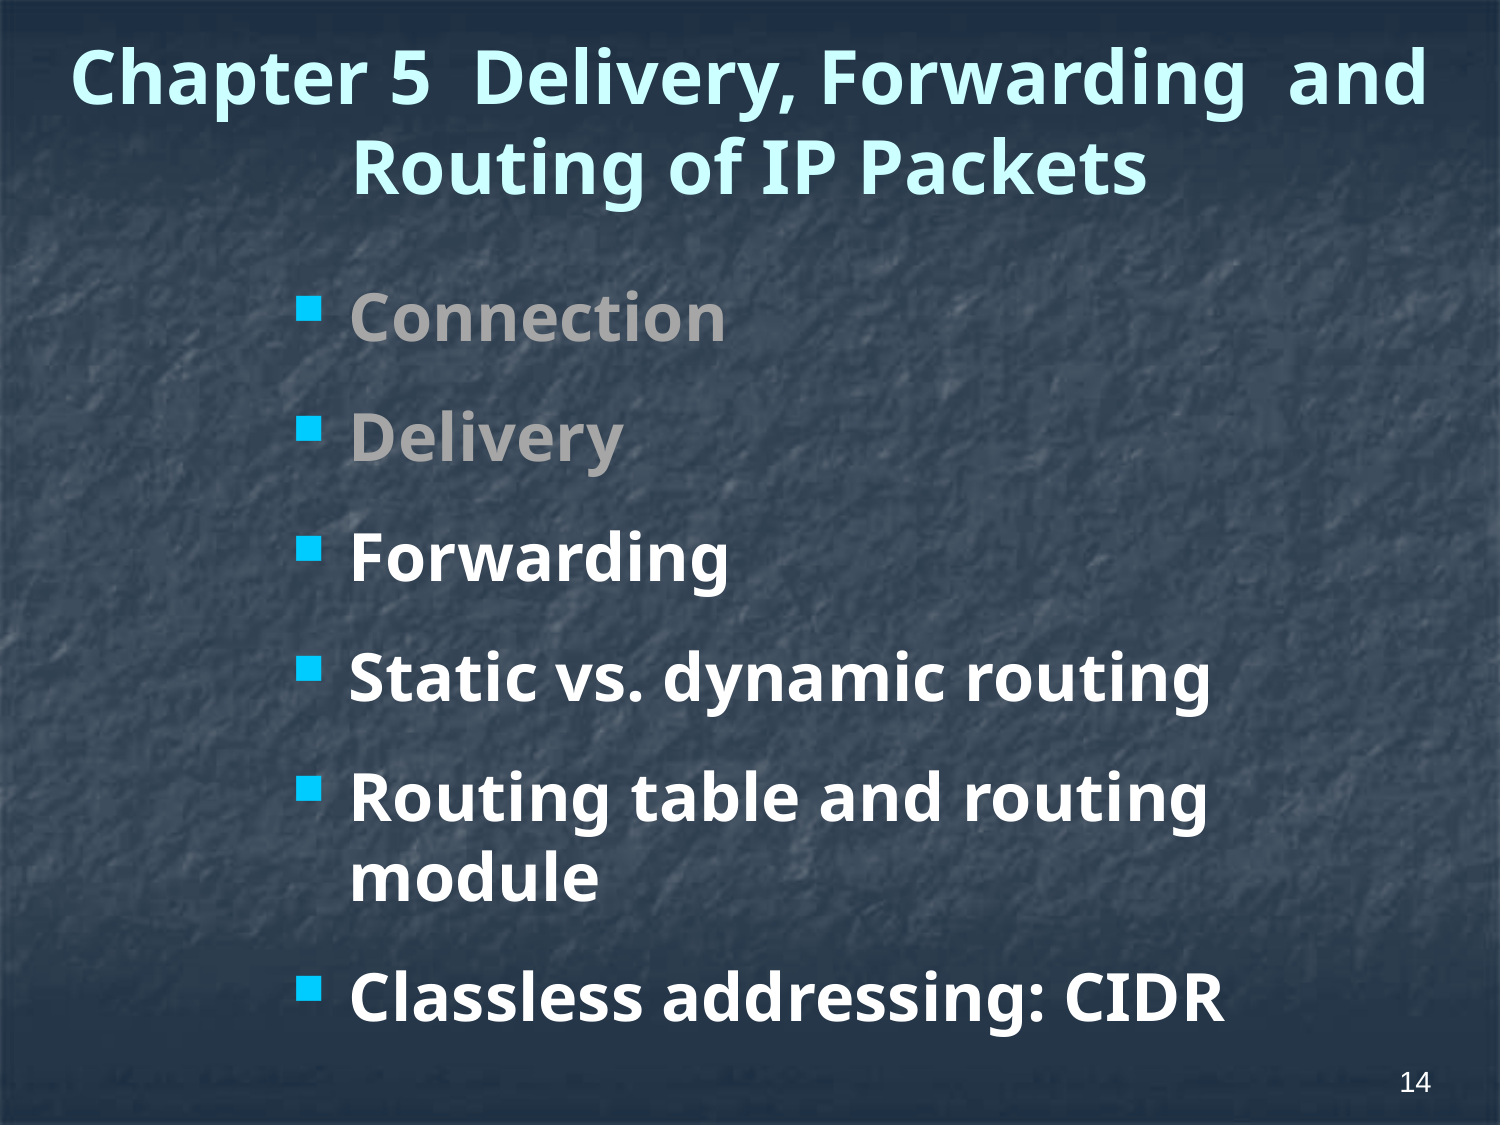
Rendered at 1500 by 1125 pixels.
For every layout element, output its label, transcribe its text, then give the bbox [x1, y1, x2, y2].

list Connection Delivery Forwarding Static vs. dynamic routing Routing table and routing module Classless addressing: CIDR [277, 267, 1376, 1035]
title Chapter 5 Delivery, Forwarding and Routing of IP Packets [53, 19, 1447, 220]
slide_number 14 [1096, 1034, 1447, 1106]
